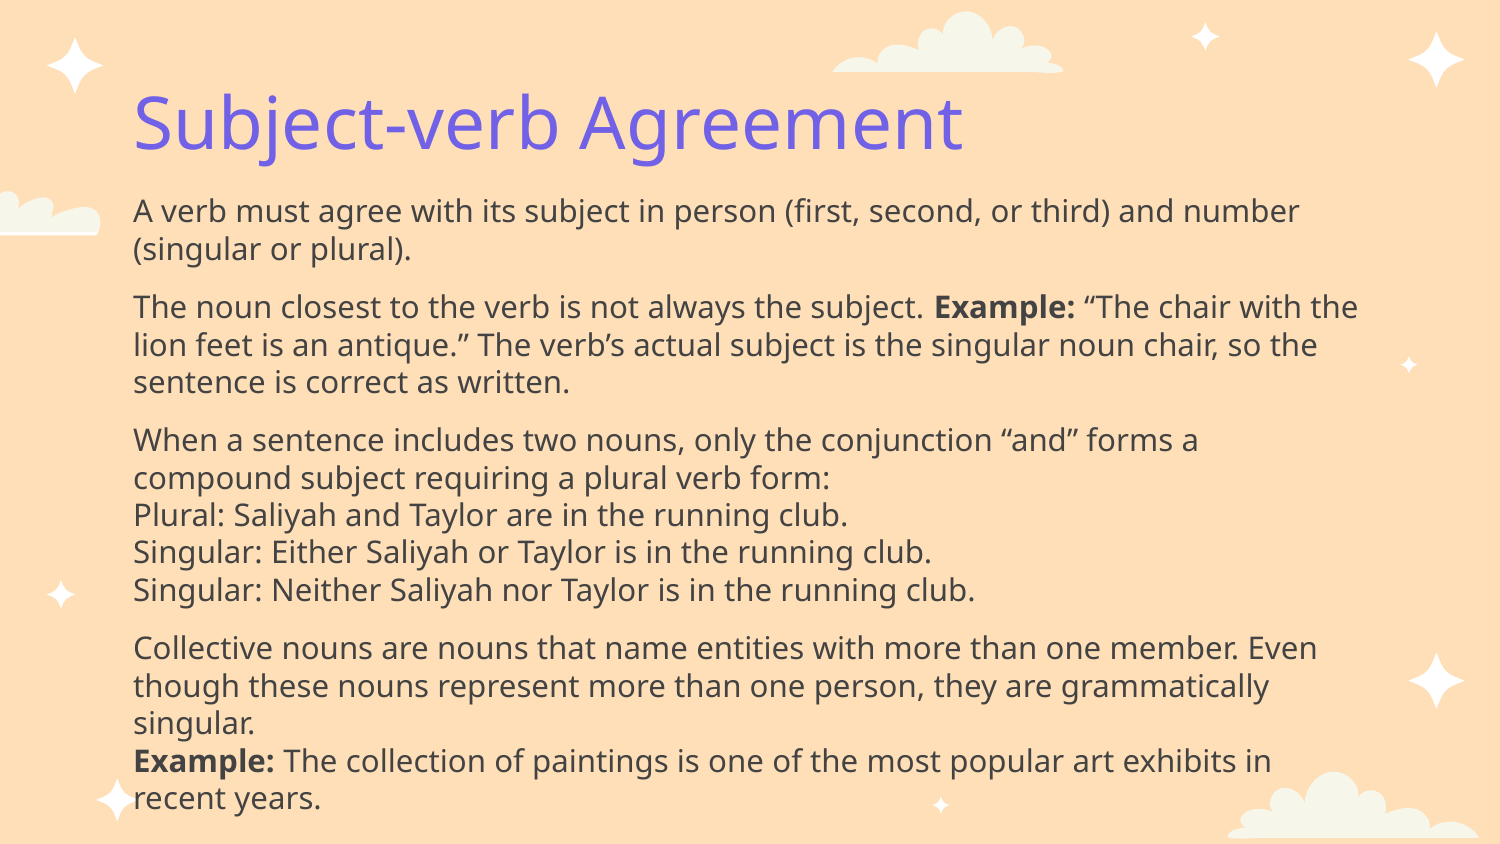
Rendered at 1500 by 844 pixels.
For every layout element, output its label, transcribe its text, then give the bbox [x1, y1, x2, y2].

title Subject-verb Agreement [118, 72, 1382, 167]
list A verb must agree with its subject in person (first, second, or third) and number (singular or plural). The noun closest to the verb is not always the subject. Example: “The chair with the lion feet is an antique.” The verb’s actual subject is the singular noun chair, so the sentence is correct as written. When a sentence includes two nouns, only the conjunction “and” forms a compound subject requiring a plural verb form: Plural: Saliyah and Taylor are in the running club. Singular: Either Saliyah or Taylor is in the running club. Singular: Neither Saliyah nor Taylor is in the running club. Collective nouns are nouns that name entities with more than one member. Even though these nouns represent more than one person, they are grammatically singular. Example: The collection of paintings is one of the most popular art exhibits in recent years. [118, 176, 1382, 737]
